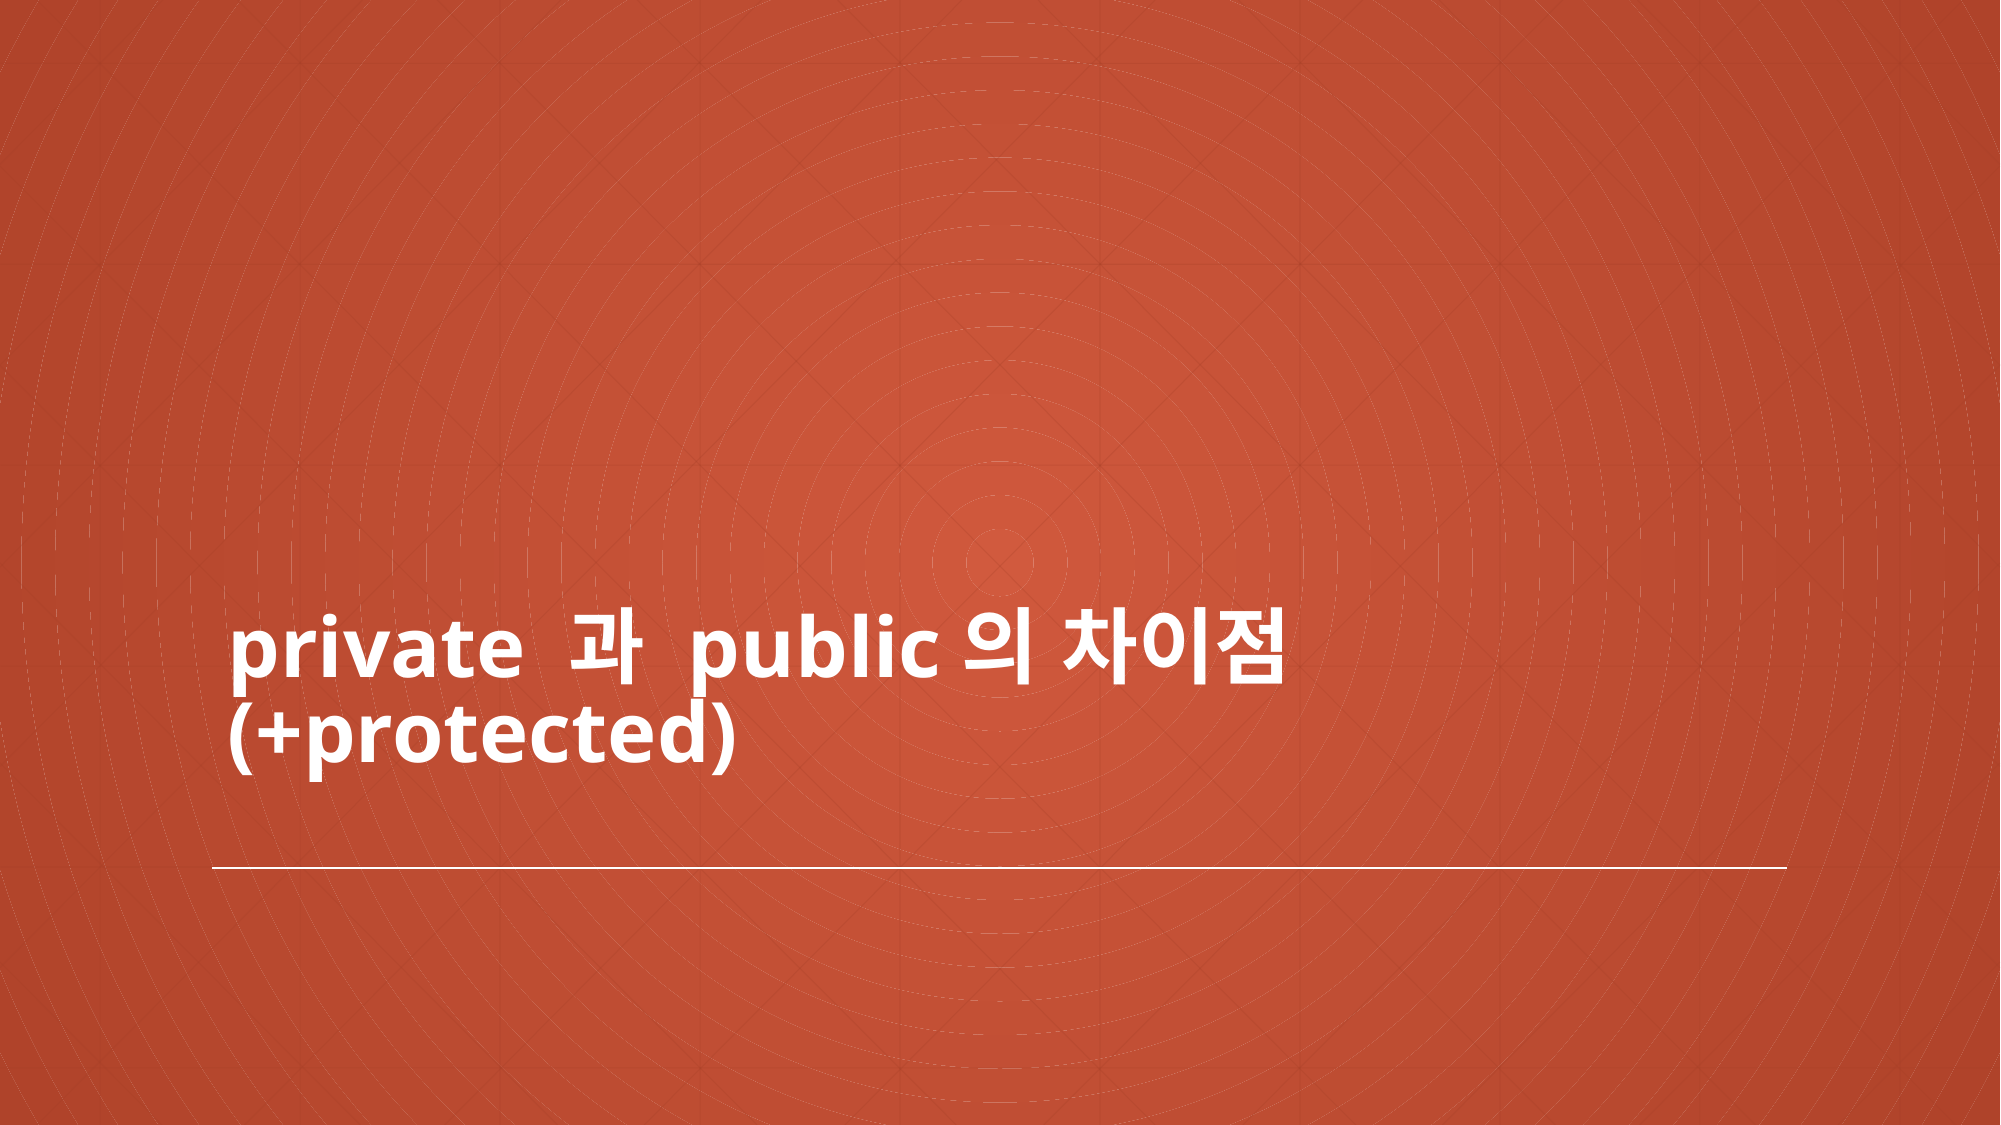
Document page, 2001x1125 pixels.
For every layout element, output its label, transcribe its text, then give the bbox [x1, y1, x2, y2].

title private 과 public의 차이점 (+protected) [212, 337, 1788, 788]
